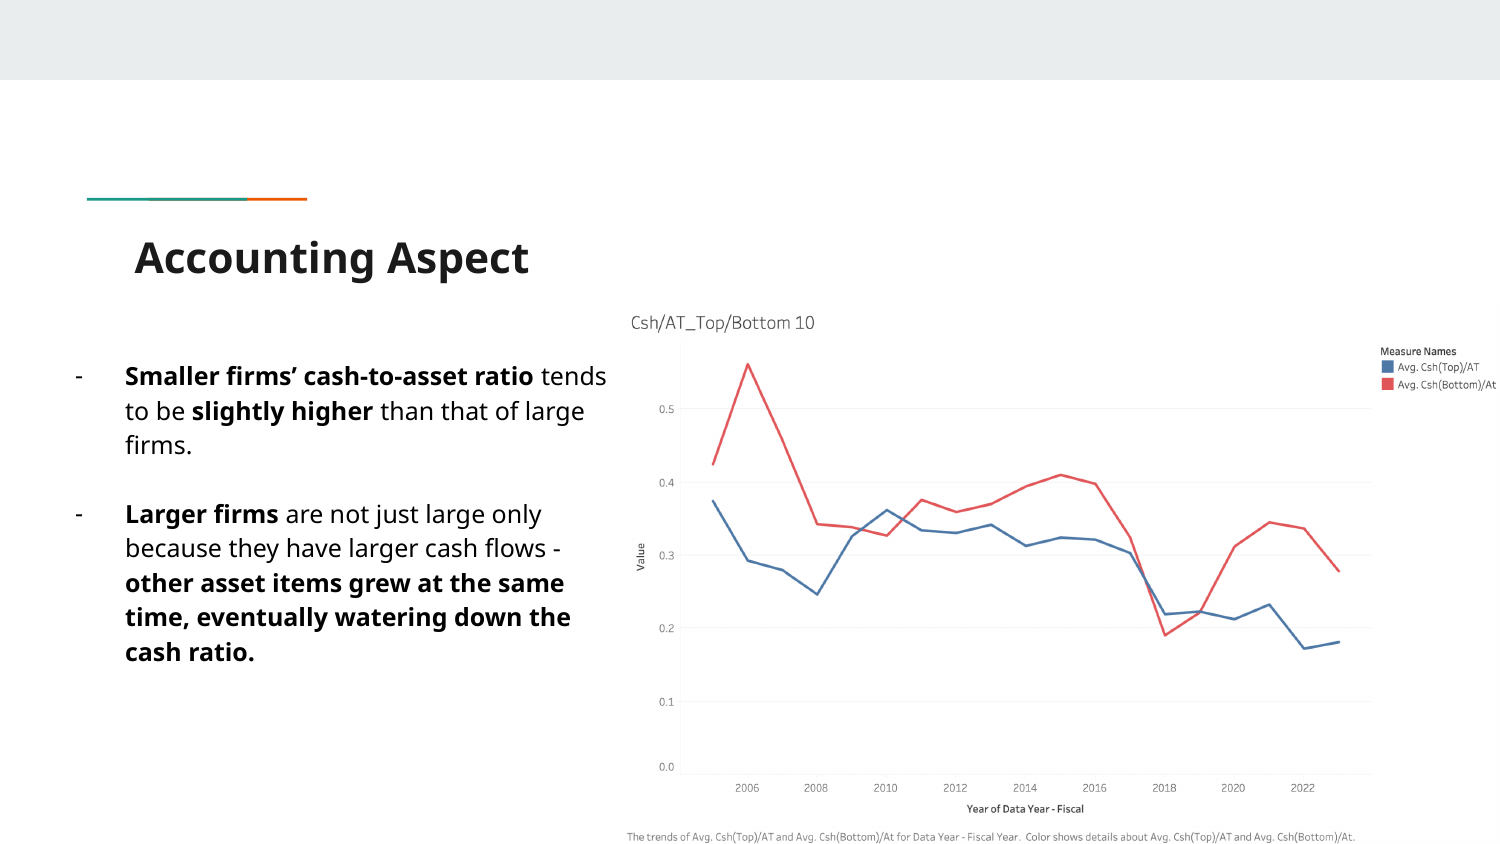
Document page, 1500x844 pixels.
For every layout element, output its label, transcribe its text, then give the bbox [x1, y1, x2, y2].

list Smaller firms’ cash-to-asset ratio tends to be slightly higher than that of large firms. Larger firms are not just large only because they have larger cash flows - other asset items grew at the same time, eventually watering down the cash ratio. [35, 341, 621, 712]
title Accounting Aspect [119, 216, 1381, 305]
picture [626, 303, 1500, 844]
